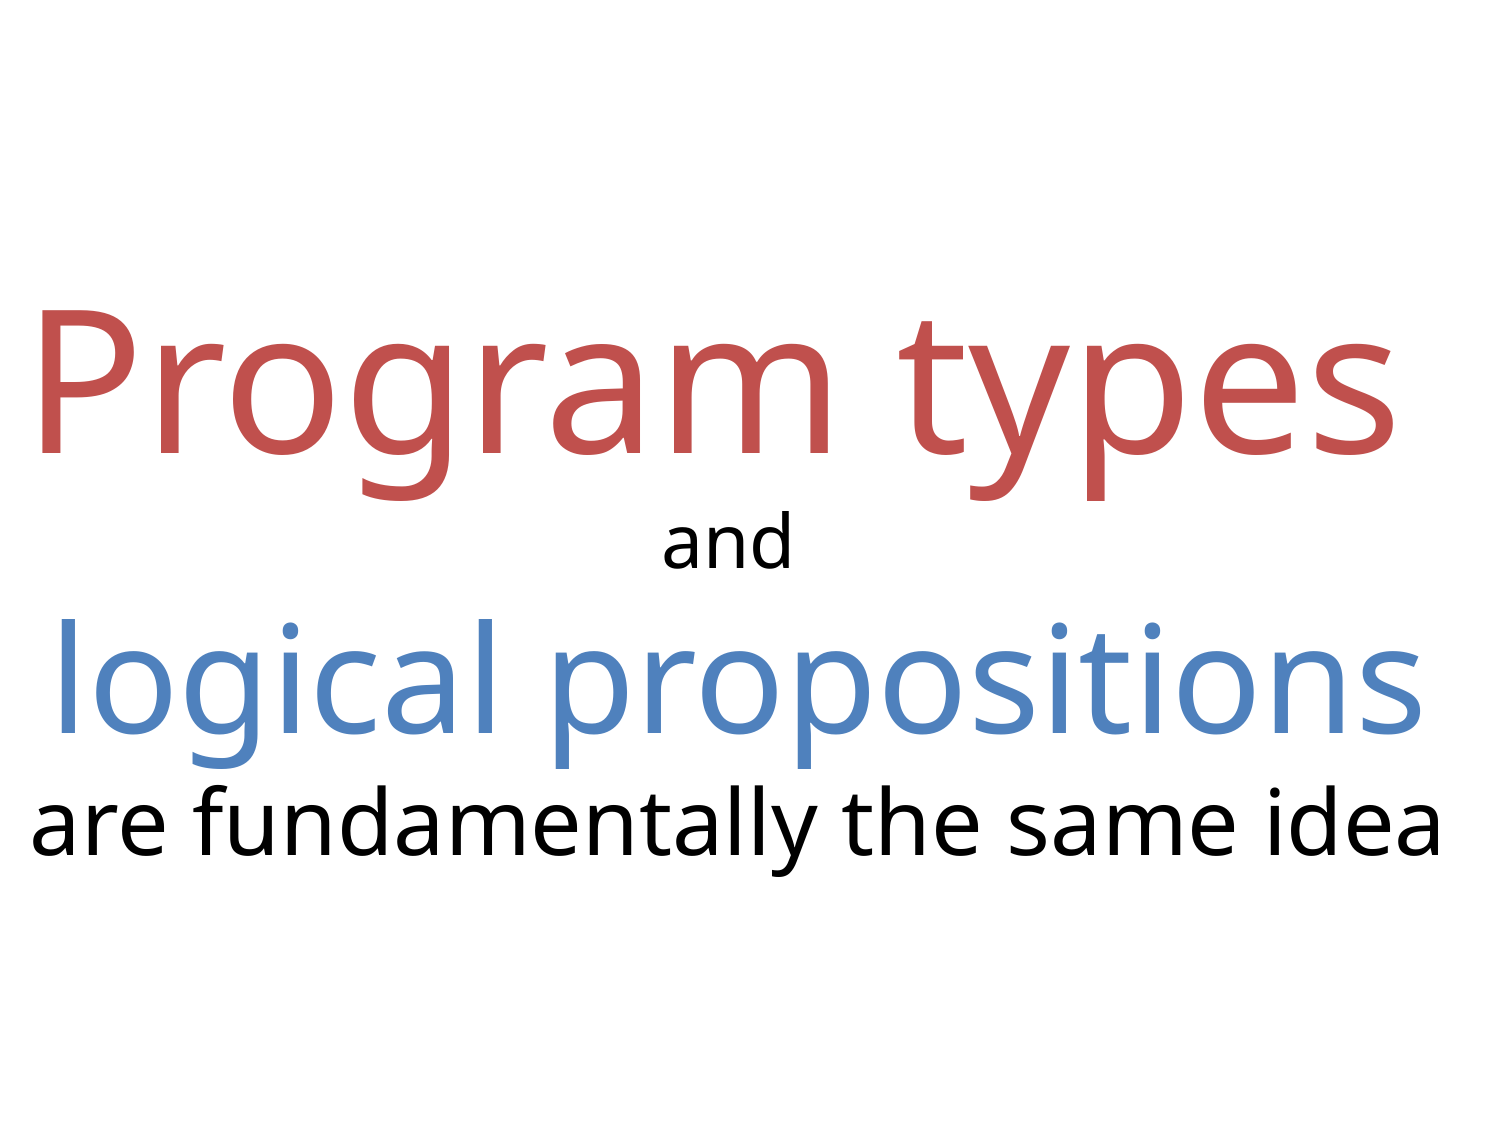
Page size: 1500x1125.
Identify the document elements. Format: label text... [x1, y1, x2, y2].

text_box Program types and logical propositions are fundamentally the same idea [8, 246, 1469, 882]
